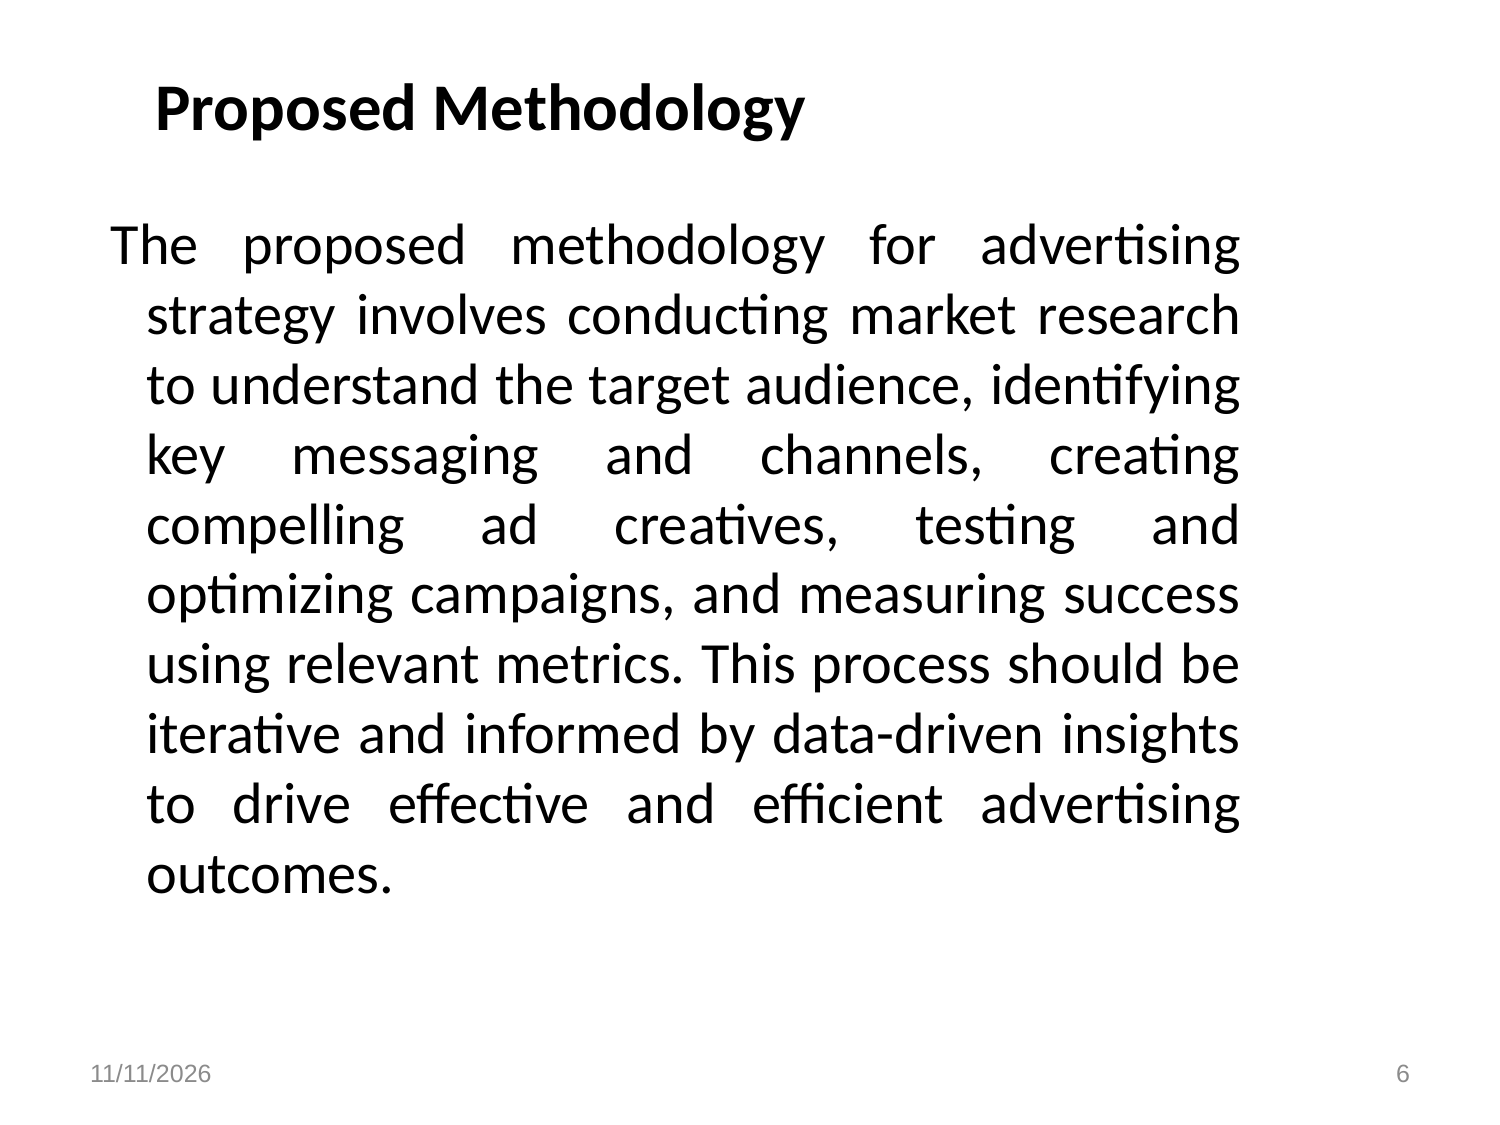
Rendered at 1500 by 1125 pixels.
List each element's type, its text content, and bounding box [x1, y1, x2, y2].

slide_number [75, 1042, 425, 1103]
slide_number 6 [1074, 1042, 1425, 1103]
title Proposed Methodology [125, 62, 1319, 146]
list The proposed methodology for advertising strategy involves conducting market research to understand the target audience, identifying key messaging and channels, creating compelling ad creatives, testing and optimizing campaigns, and measuring success using relevant metrics. This process should be iterative and informed by data-driven insights to drive effective and efficient advertising outcomes. [75, 198, 1257, 990]
